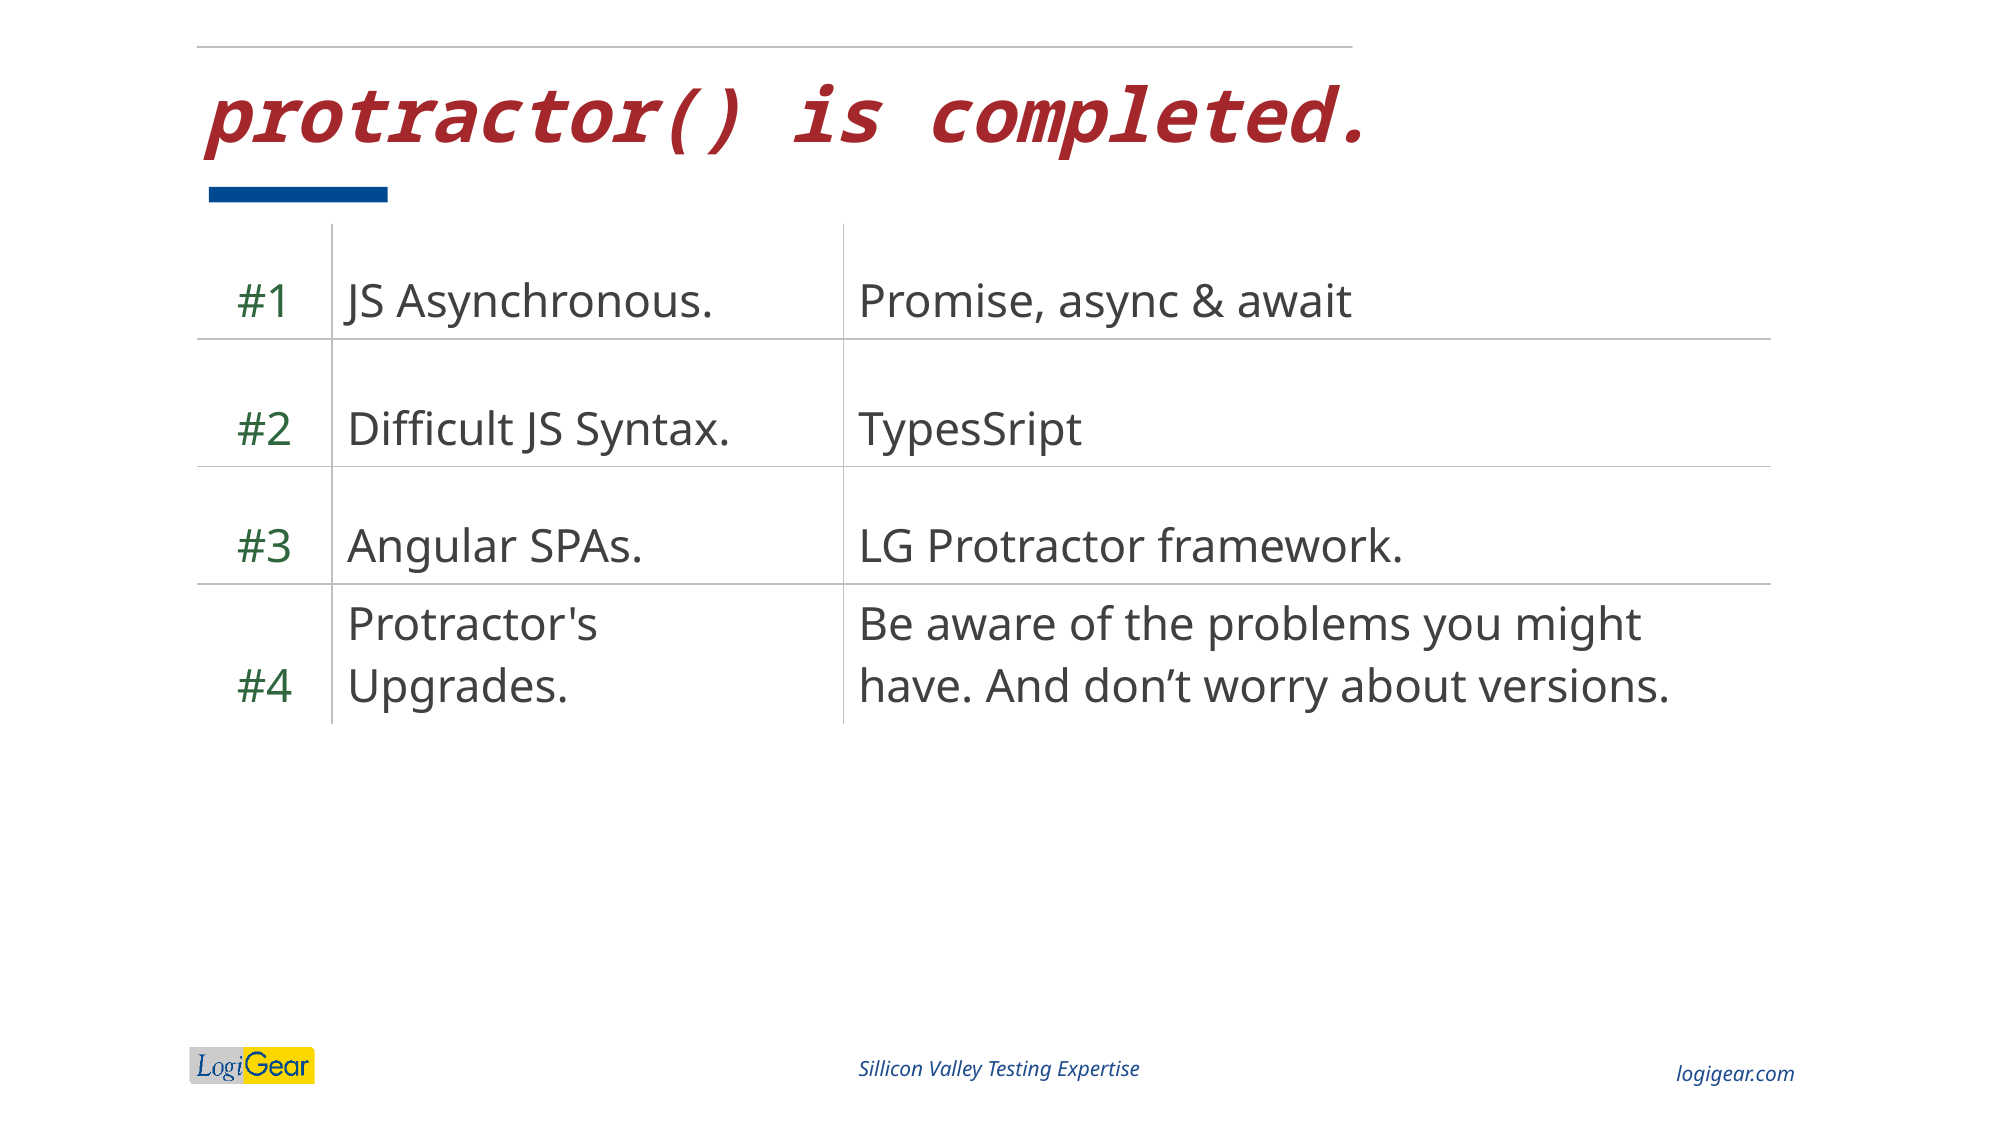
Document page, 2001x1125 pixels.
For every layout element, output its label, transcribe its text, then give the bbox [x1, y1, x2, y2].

table_cell Difficult JS Syntax. [333, 340, 843, 466]
table_cell Angular SPAs. [333, 467, 843, 583]
table_header Promise, async & await [844, 224, 1771, 338]
table_cell TypesSript [844, 340, 1771, 466]
table_cell Be aware of the problems you might have. And don’t worry about versions. [844, 585, 1771, 724]
table_header JS Asynchronous. [333, 224, 843, 338]
table_cell Protractor's Upgrades. [333, 585, 843, 724]
picture [189, 1047, 315, 1085]
table_header #1 [197, 224, 331, 338]
table_cell #3 [197, 467, 331, 583]
title protractor() is completed. [189, 54, 1809, 171]
table_cell #4 [197, 585, 331, 724]
table_cell #2 [197, 340, 331, 466]
table_cell LG Protractor framework. [844, 467, 1771, 583]
